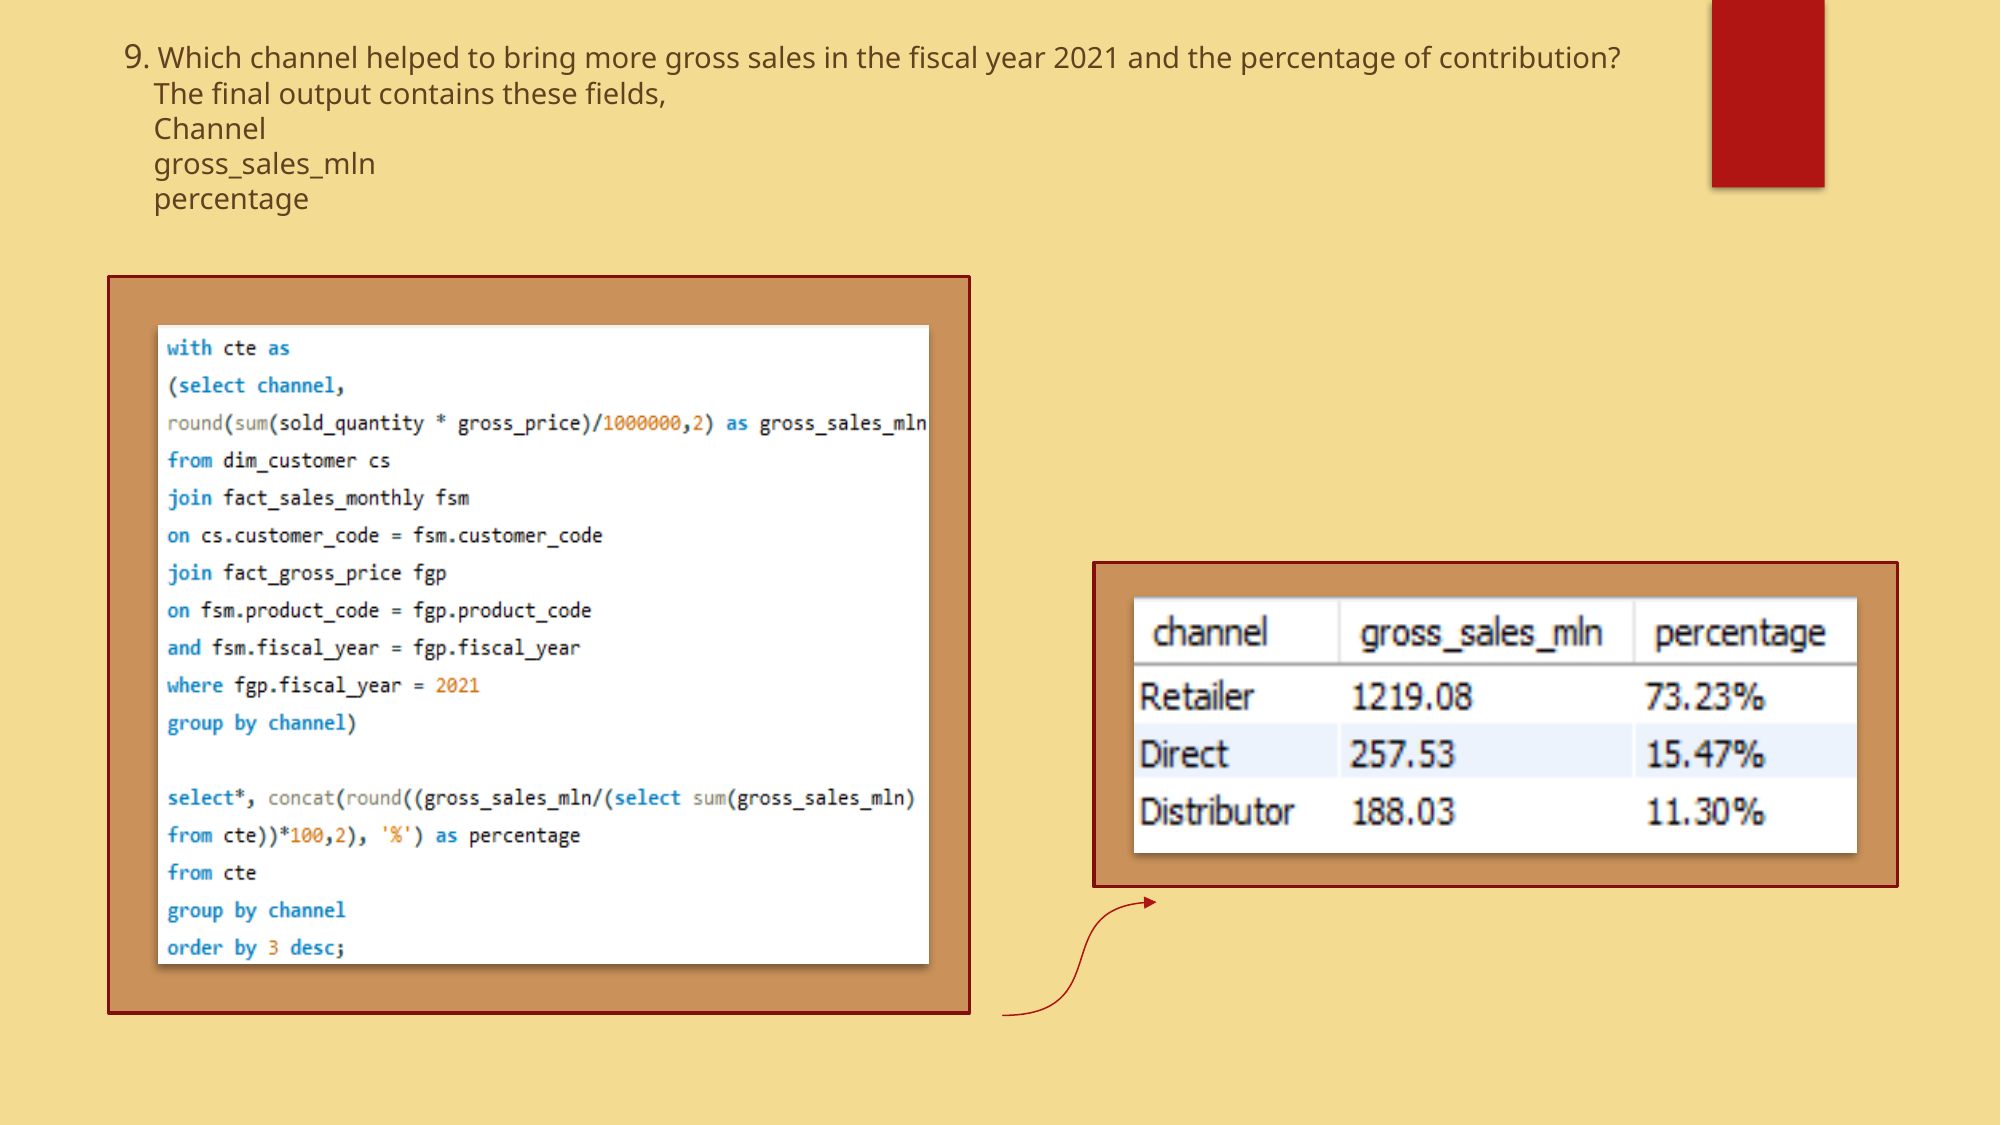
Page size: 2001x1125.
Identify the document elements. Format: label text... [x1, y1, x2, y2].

text_box [1092, 561, 1899, 888]
text_box 9. Which channel helped to bring more gross sales in the fiscal year 2021 and the percentage of contribution? The final output contains these fields, Channel gross_sales_mln percentage [108, 27, 1918, 223]
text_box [1002, 901, 1157, 1016]
picture [1134, 596, 1858, 854]
text_box [107, 275, 971, 1015]
picture [157, 324, 930, 964]
